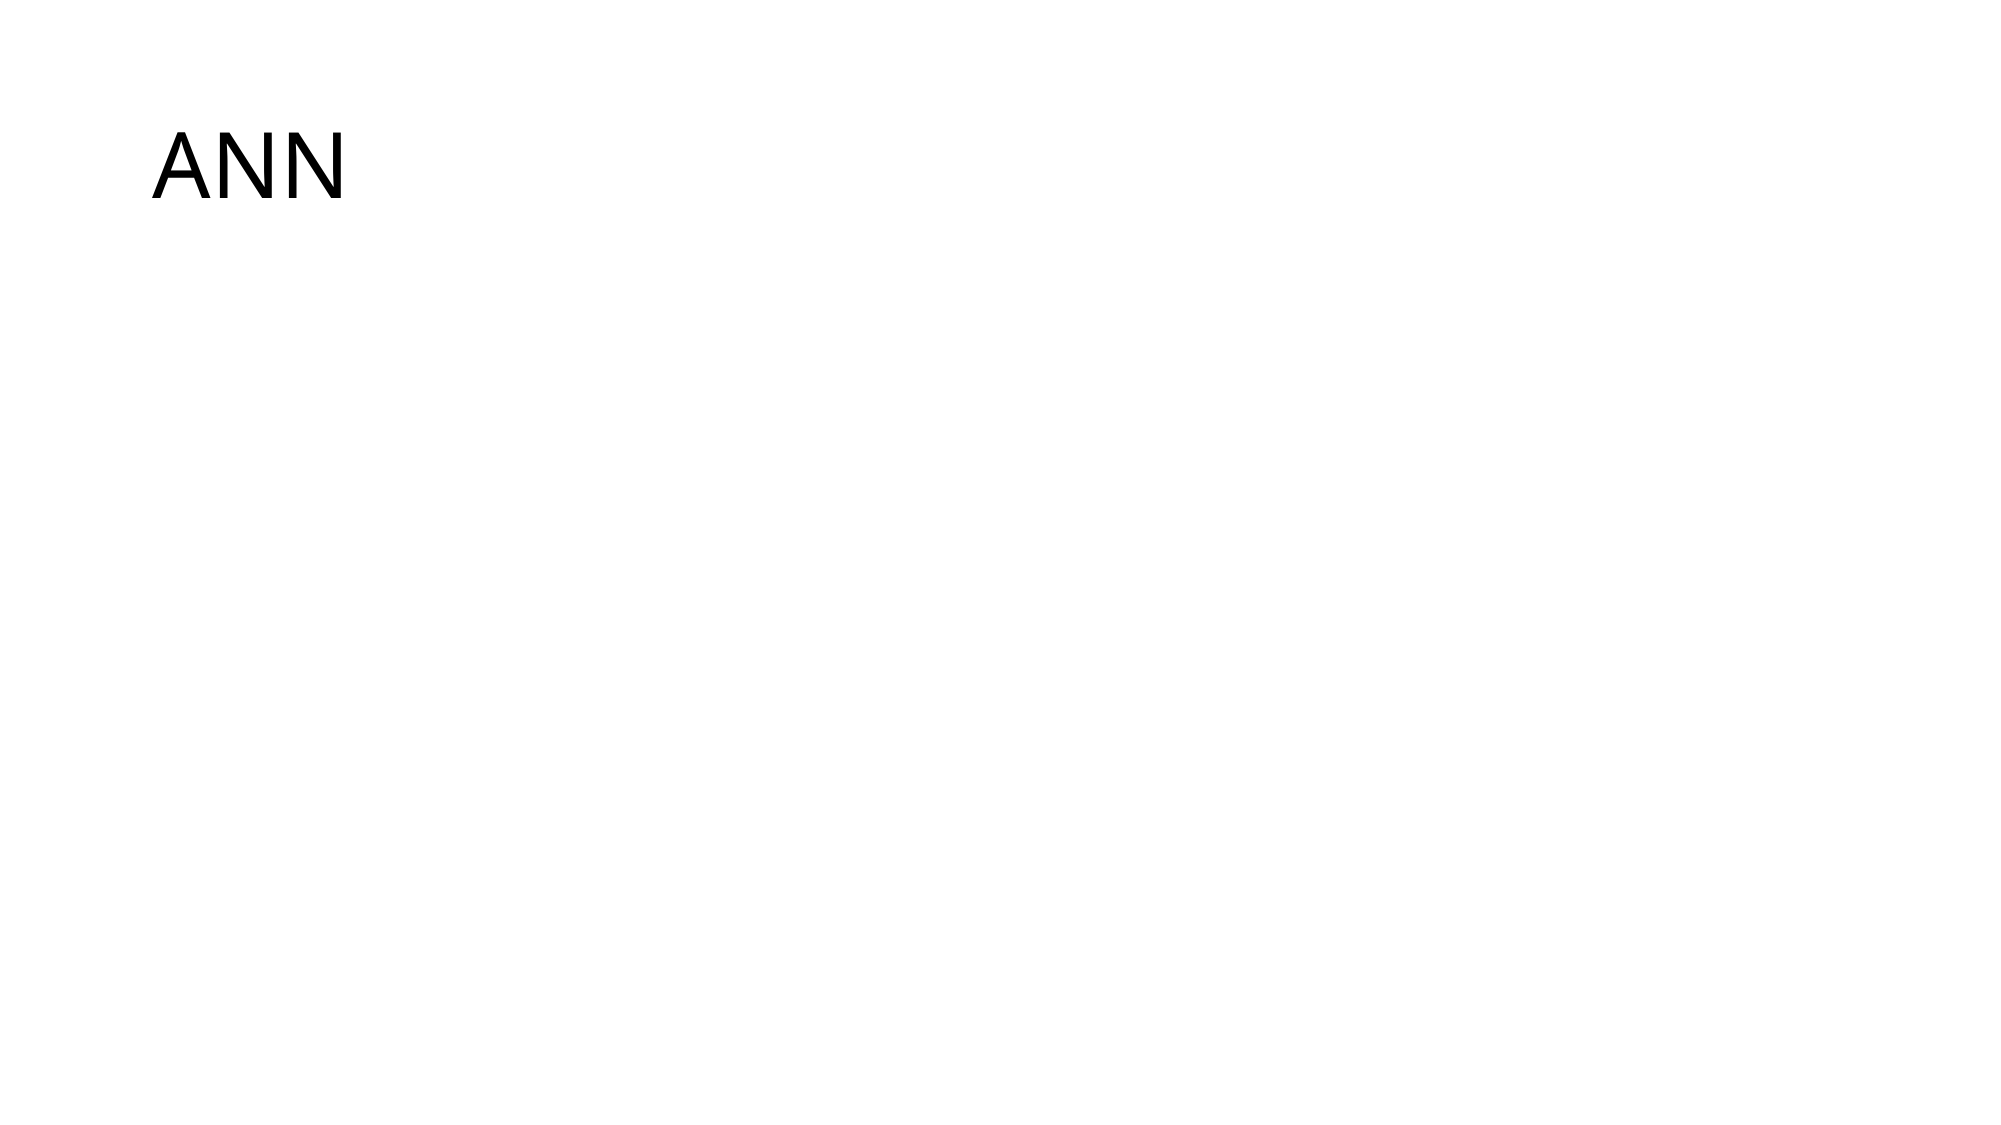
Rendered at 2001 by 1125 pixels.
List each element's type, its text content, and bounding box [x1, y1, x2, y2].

title ANN [137, 59, 1863, 278]
